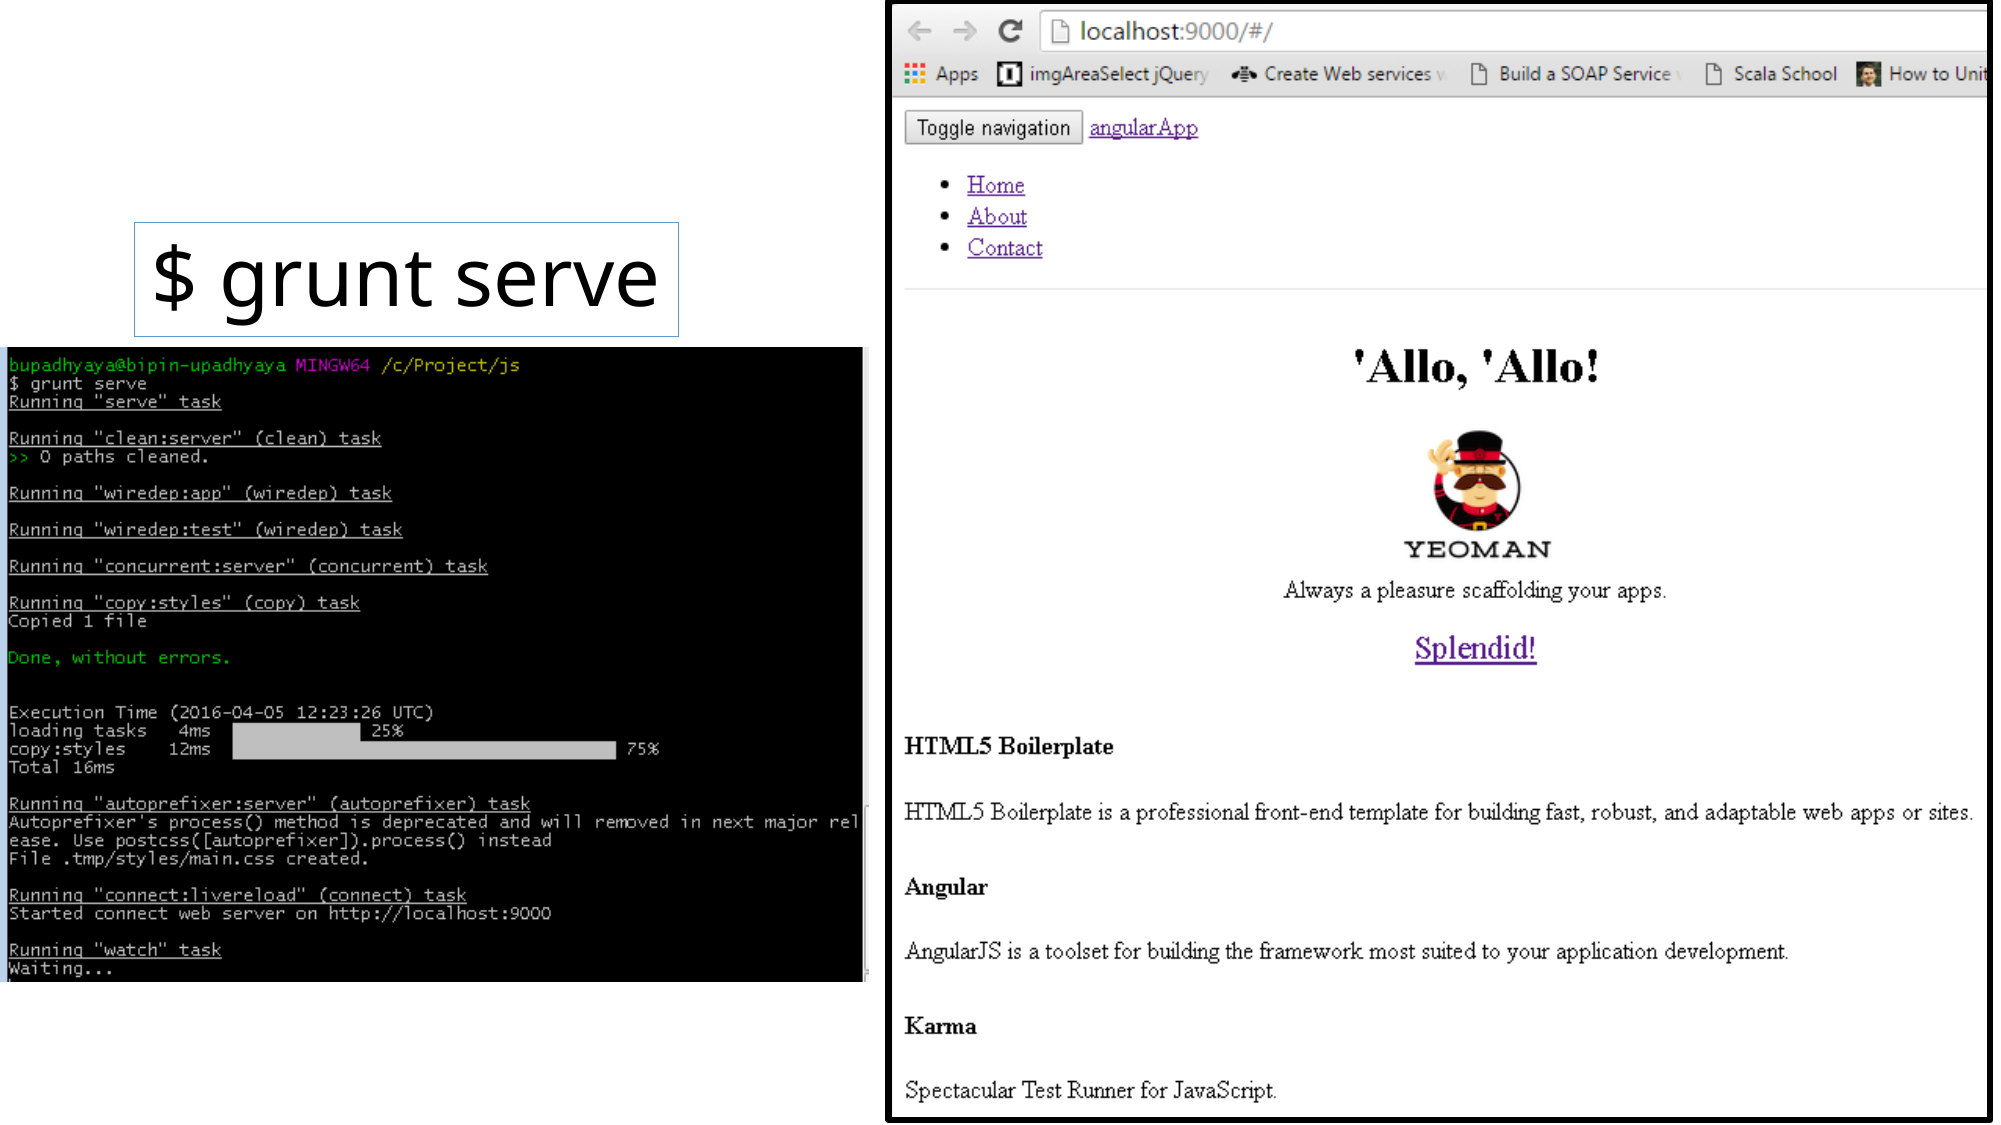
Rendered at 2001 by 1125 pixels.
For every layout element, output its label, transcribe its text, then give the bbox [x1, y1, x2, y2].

picture [0, 347, 869, 982]
title $ grunt serve [134, 222, 679, 337]
picture [891, 4, 1988, 1118]
